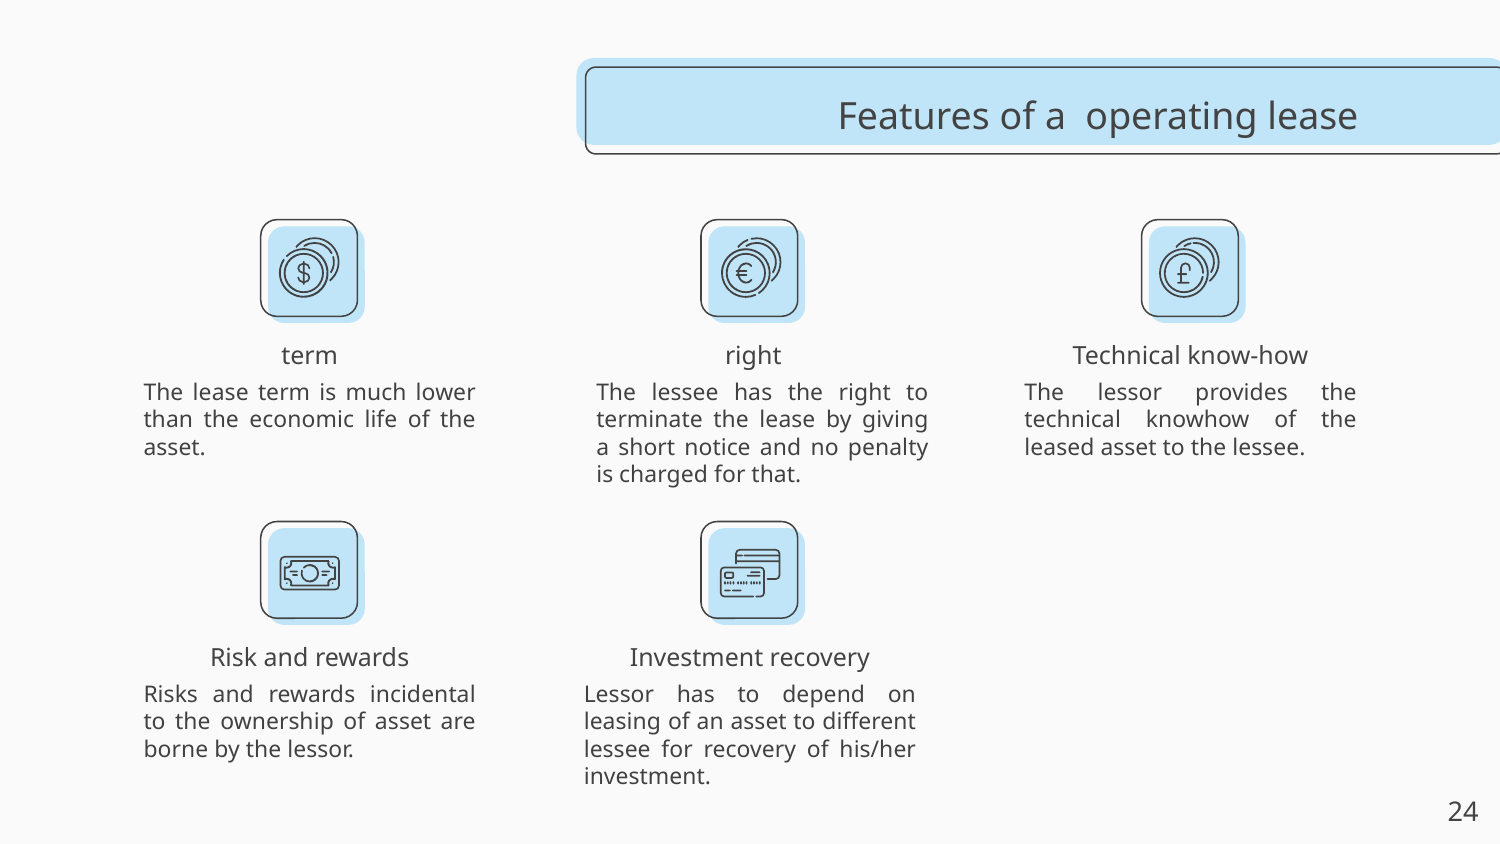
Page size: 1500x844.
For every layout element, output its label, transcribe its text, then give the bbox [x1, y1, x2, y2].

title Investment recovery [599, 605, 902, 664]
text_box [260, 521, 365, 626]
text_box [260, 219, 365, 324]
subtitle The lessee has the right to terminate the lease by giving a short notice and no penalty is charged for that. [581, 362, 944, 411]
slide_number ‹#› [1403, 779, 1494, 844]
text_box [700, 521, 806, 626]
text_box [715, 237, 785, 298]
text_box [277, 237, 343, 298]
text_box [279, 555, 341, 591]
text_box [1141, 219, 1246, 324]
title Risk and rewards [158, 605, 461, 664]
subtitle Risks and rewards incidental to the ownership of asset are borne by the lessor. [128, 664, 492, 722]
title term [158, 303, 461, 362]
subtitle Lessor has to depend on leasing of an asset to different lessee for recovery of his/her investment. [568, 664, 932, 722]
subtitle The lease term is much lower than the economic life of the asset. [128, 362, 492, 420]
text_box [719, 548, 781, 598]
title Features of a operating lease [716, 75, 1374, 154]
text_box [700, 219, 806, 324]
subtitle The lessor provides the technical knowhow of the leased asset to the lessee. [1009, 362, 1372, 420]
title Technical know-how [1039, 303, 1342, 362]
title right [599, 303, 902, 362]
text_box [1158, 237, 1223, 298]
